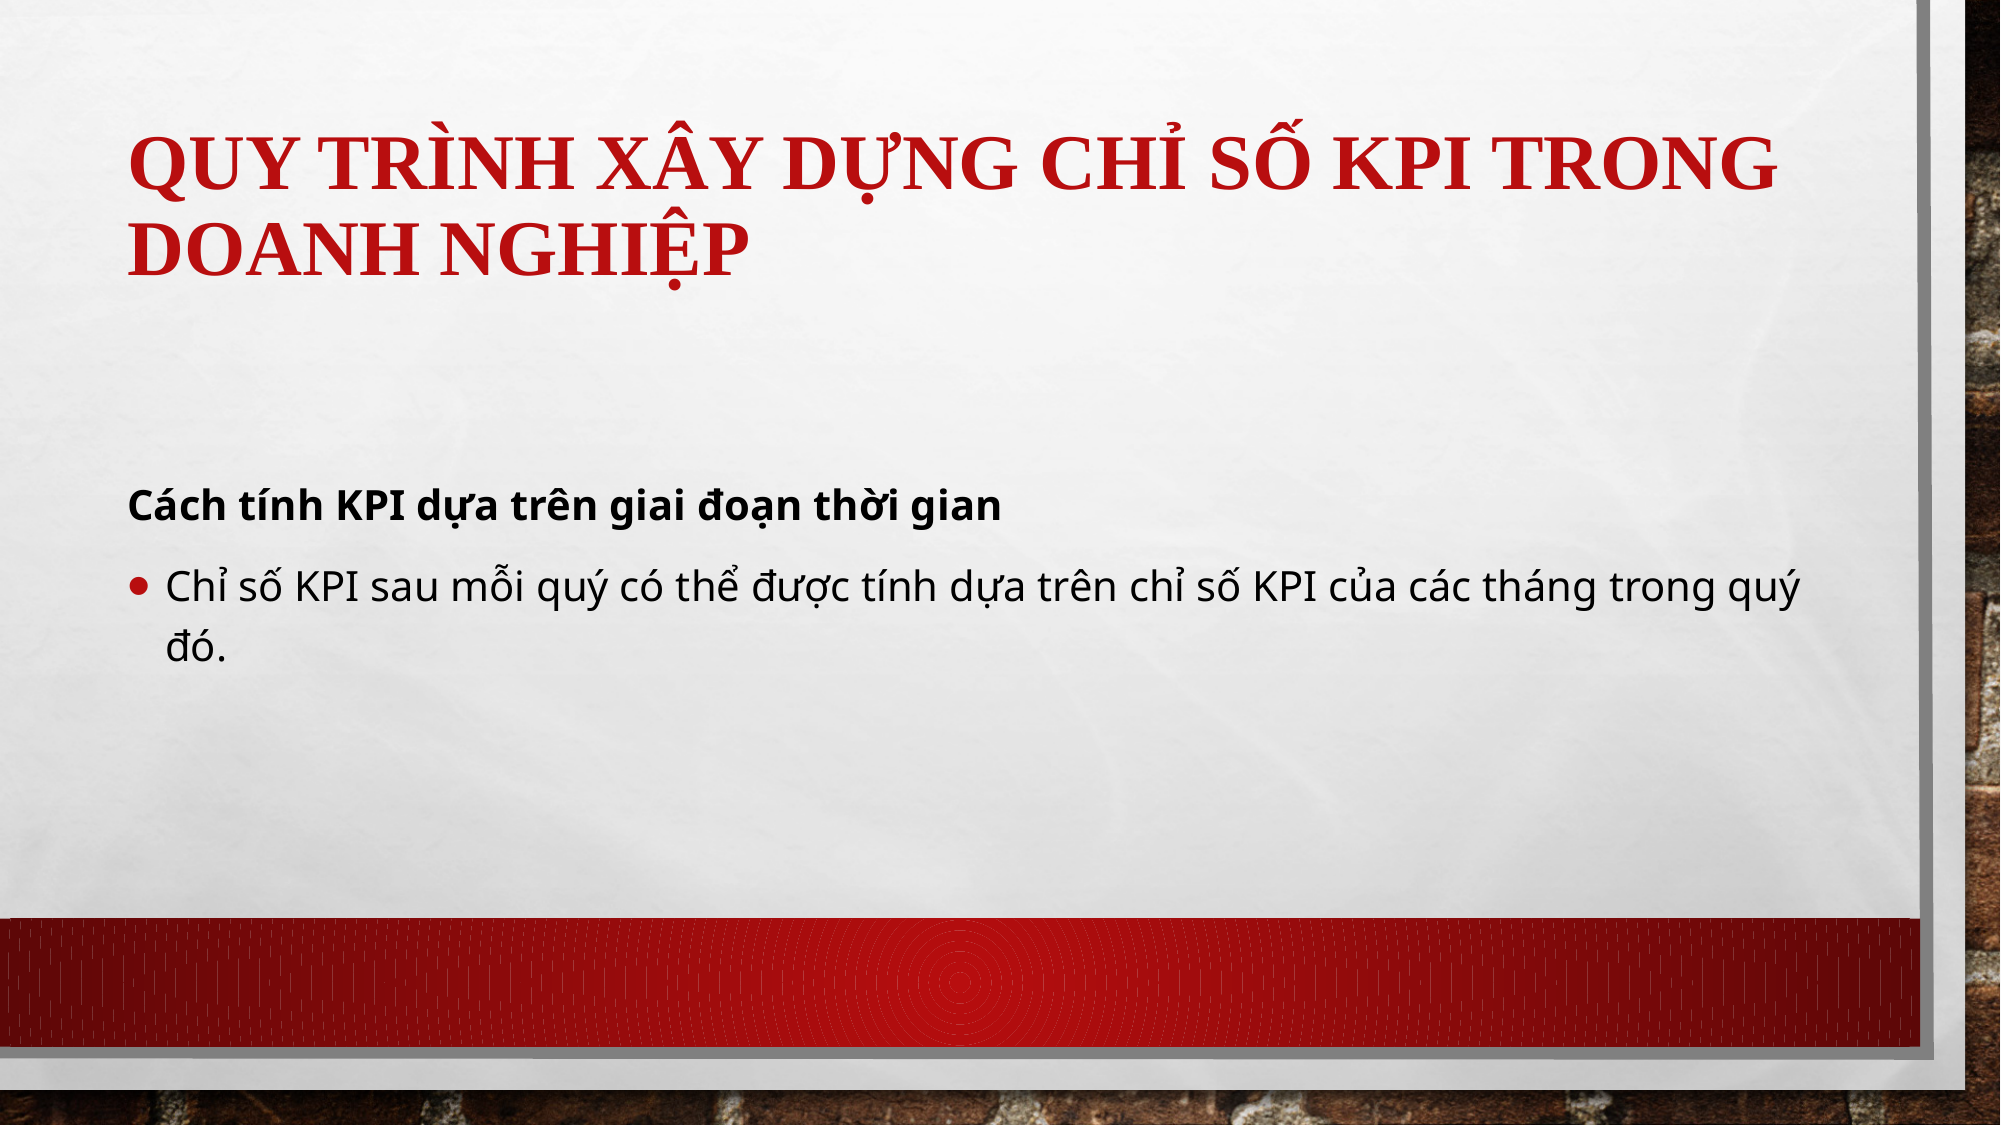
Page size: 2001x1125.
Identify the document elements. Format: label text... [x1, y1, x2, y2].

picture [0, 0, 2000, 1125]
title Quy trình xây dựng chỉ số KPI trong doanh nghiệp [112, 112, 1818, 302]
list Cách tính KPI dựa trên giai đoạn thời gian Chỉ số KPI sau mỗi quý có thể được tính dựa trên chỉ số KPI của các tháng trong quý đó. [112, 338, 1818, 882]
